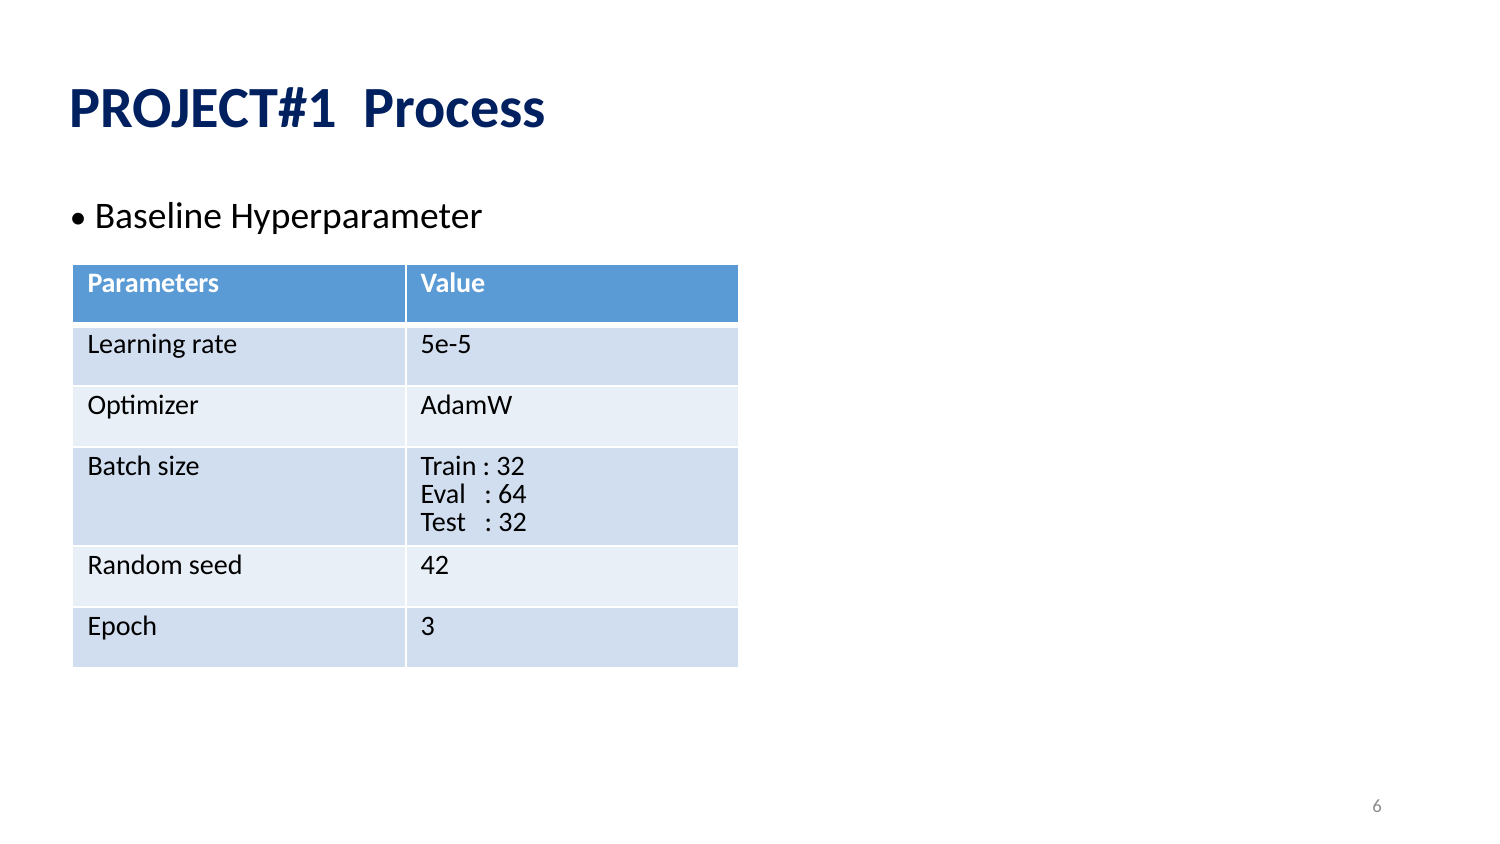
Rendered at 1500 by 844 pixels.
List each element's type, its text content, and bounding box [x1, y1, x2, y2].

table_cell Optimizer [73, 387, 405, 446]
table_cell 5e-5 [407, 328, 738, 385]
table_cell Epoch [73, 608, 405, 667]
table_cell Learning rate [73, 328, 405, 385]
text_box PROJECT#1 Process [54, 41, 1375, 168]
table_cell Batch size [73, 448, 405, 545]
table_cell 42 [407, 547, 738, 606]
table_header Value [407, 265, 738, 322]
list • Baseline Hyperparameter [55, 188, 1213, 760]
table_cell AdamW [407, 387, 738, 446]
slide_number 6 [1059, 782, 1397, 827]
table_cell Train : 32 Eval : 64 Test : 32 [407, 448, 738, 545]
table_cell Random seed [73, 547, 405, 606]
table_header Parameters [73, 265, 405, 322]
table_cell 3 [407, 608, 738, 667]
